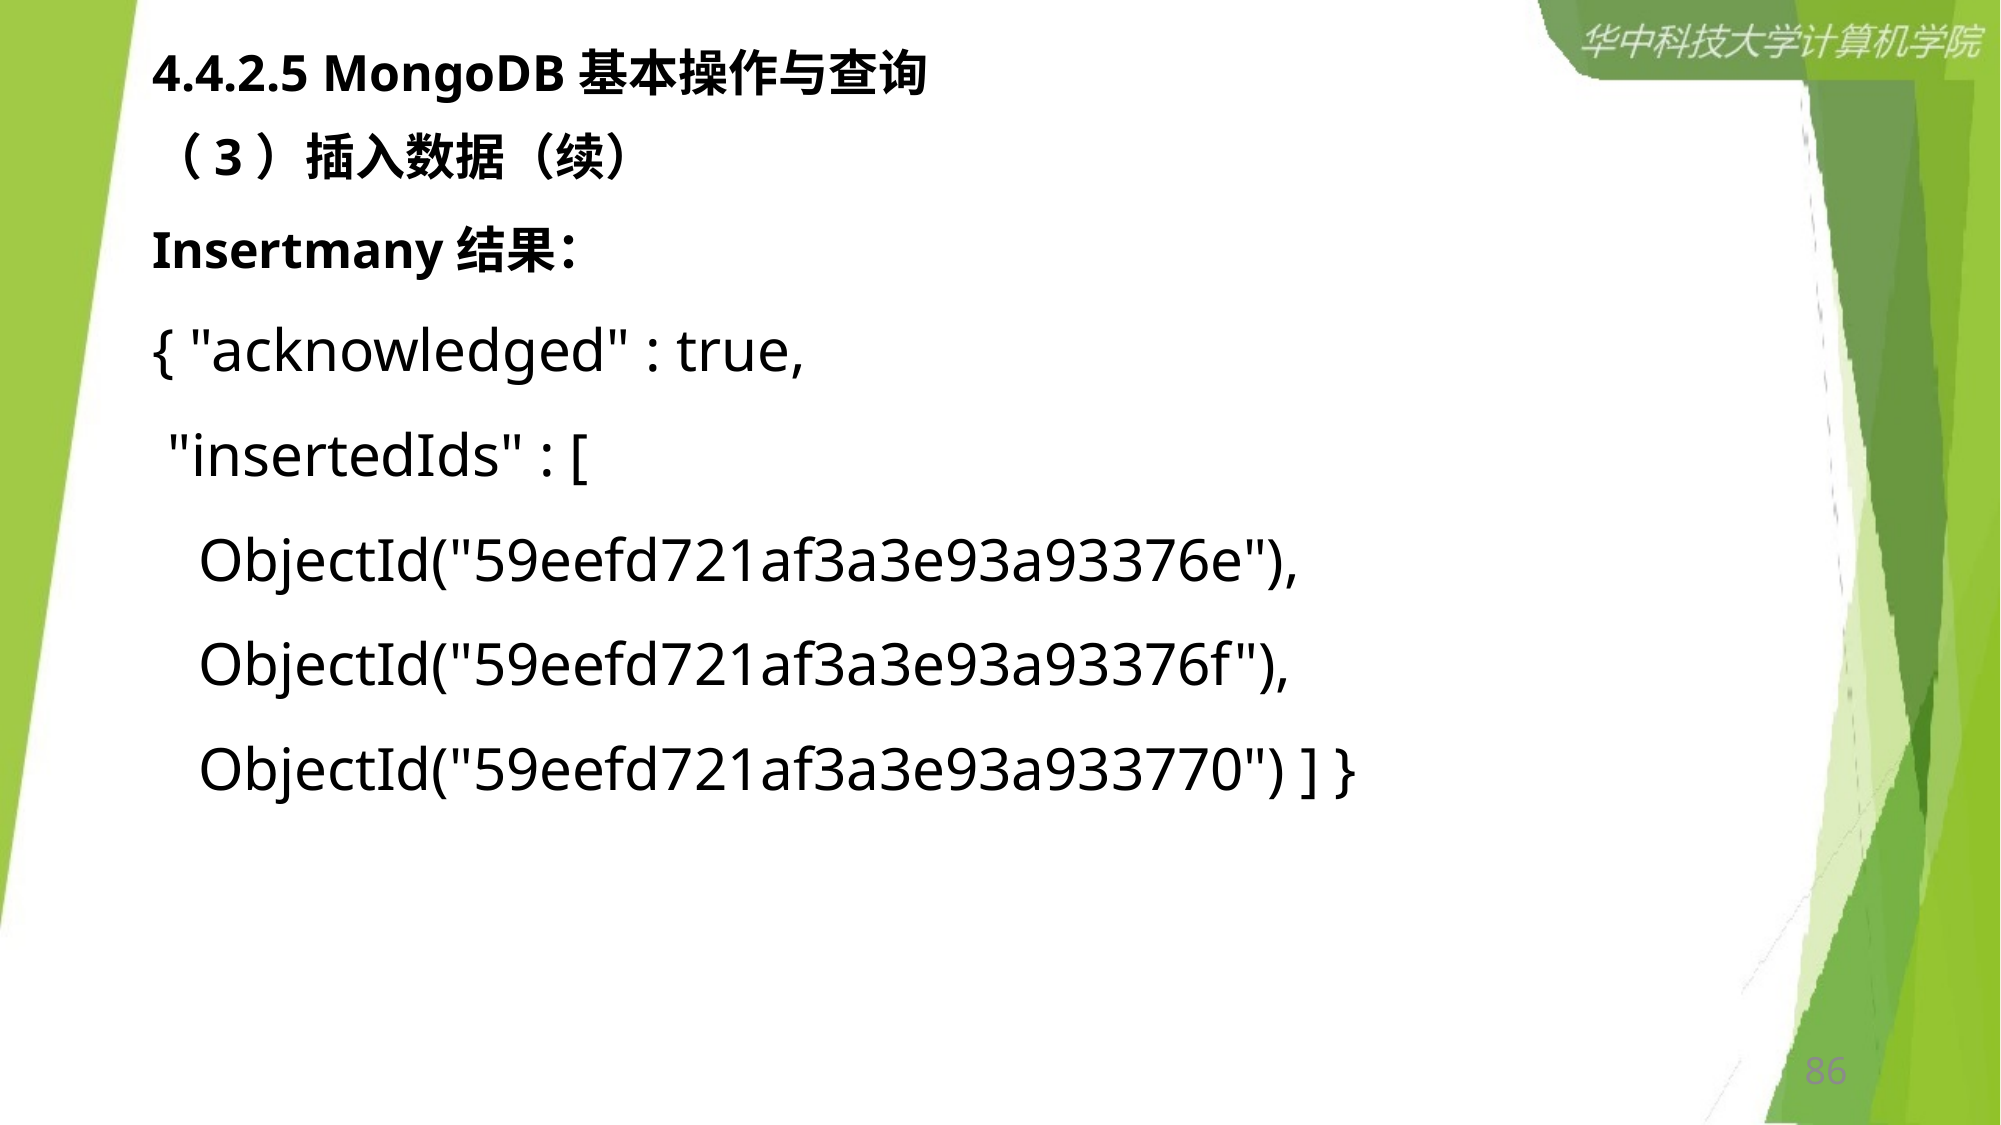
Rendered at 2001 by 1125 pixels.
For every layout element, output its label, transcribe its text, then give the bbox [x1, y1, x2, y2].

list （3）插入数据（续） Insertmany结果： { "acknowledged" : true, "insertedIds" : [ ObjectId("59eefd721af3a3e93a93376e"), ObjectId("59eefd721af3a3e93a93376f"), ObjectId("59eefd721af3a3e93a933770") ] } [137, 105, 1957, 1125]
slide_number 86 [1412, 1042, 1863, 1103]
picture [0, 0, 2001, 1125]
title 4.4.2.5 MongoDB基本操作与查询 [137, 22, 1863, 105]
